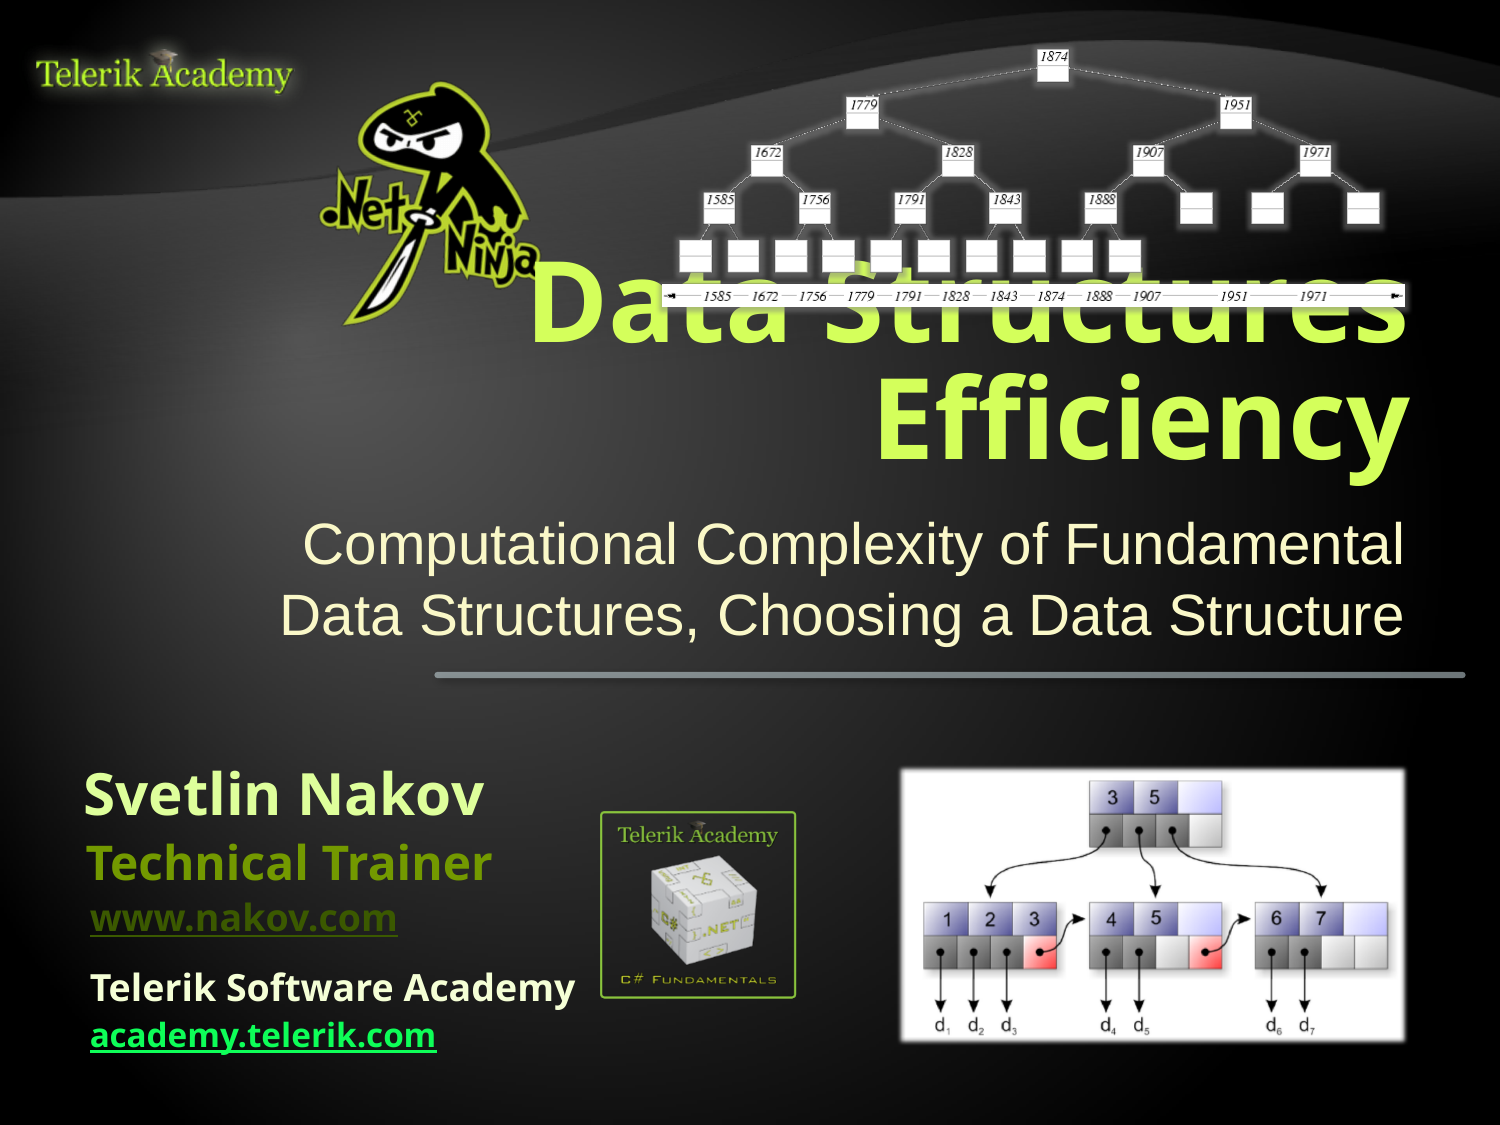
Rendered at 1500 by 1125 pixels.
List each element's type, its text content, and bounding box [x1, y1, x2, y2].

list www.nakov.com [75, 886, 589, 948]
title Data Structures Efficiency [75, 333, 1425, 483]
list Technical Trainer [70, 825, 589, 901]
list academy.telerik.com [75, 1006, 700, 1063]
picture [0, 0, 1500, 1125]
subtitle Computational Complexity of Fundamental Data Structures, Choosing a Data Structure [71, 529, 1422, 624]
list Svetlin Nakov [68, 750, 701, 838]
list Telerik Software Academy [75, 956, 591, 1006]
